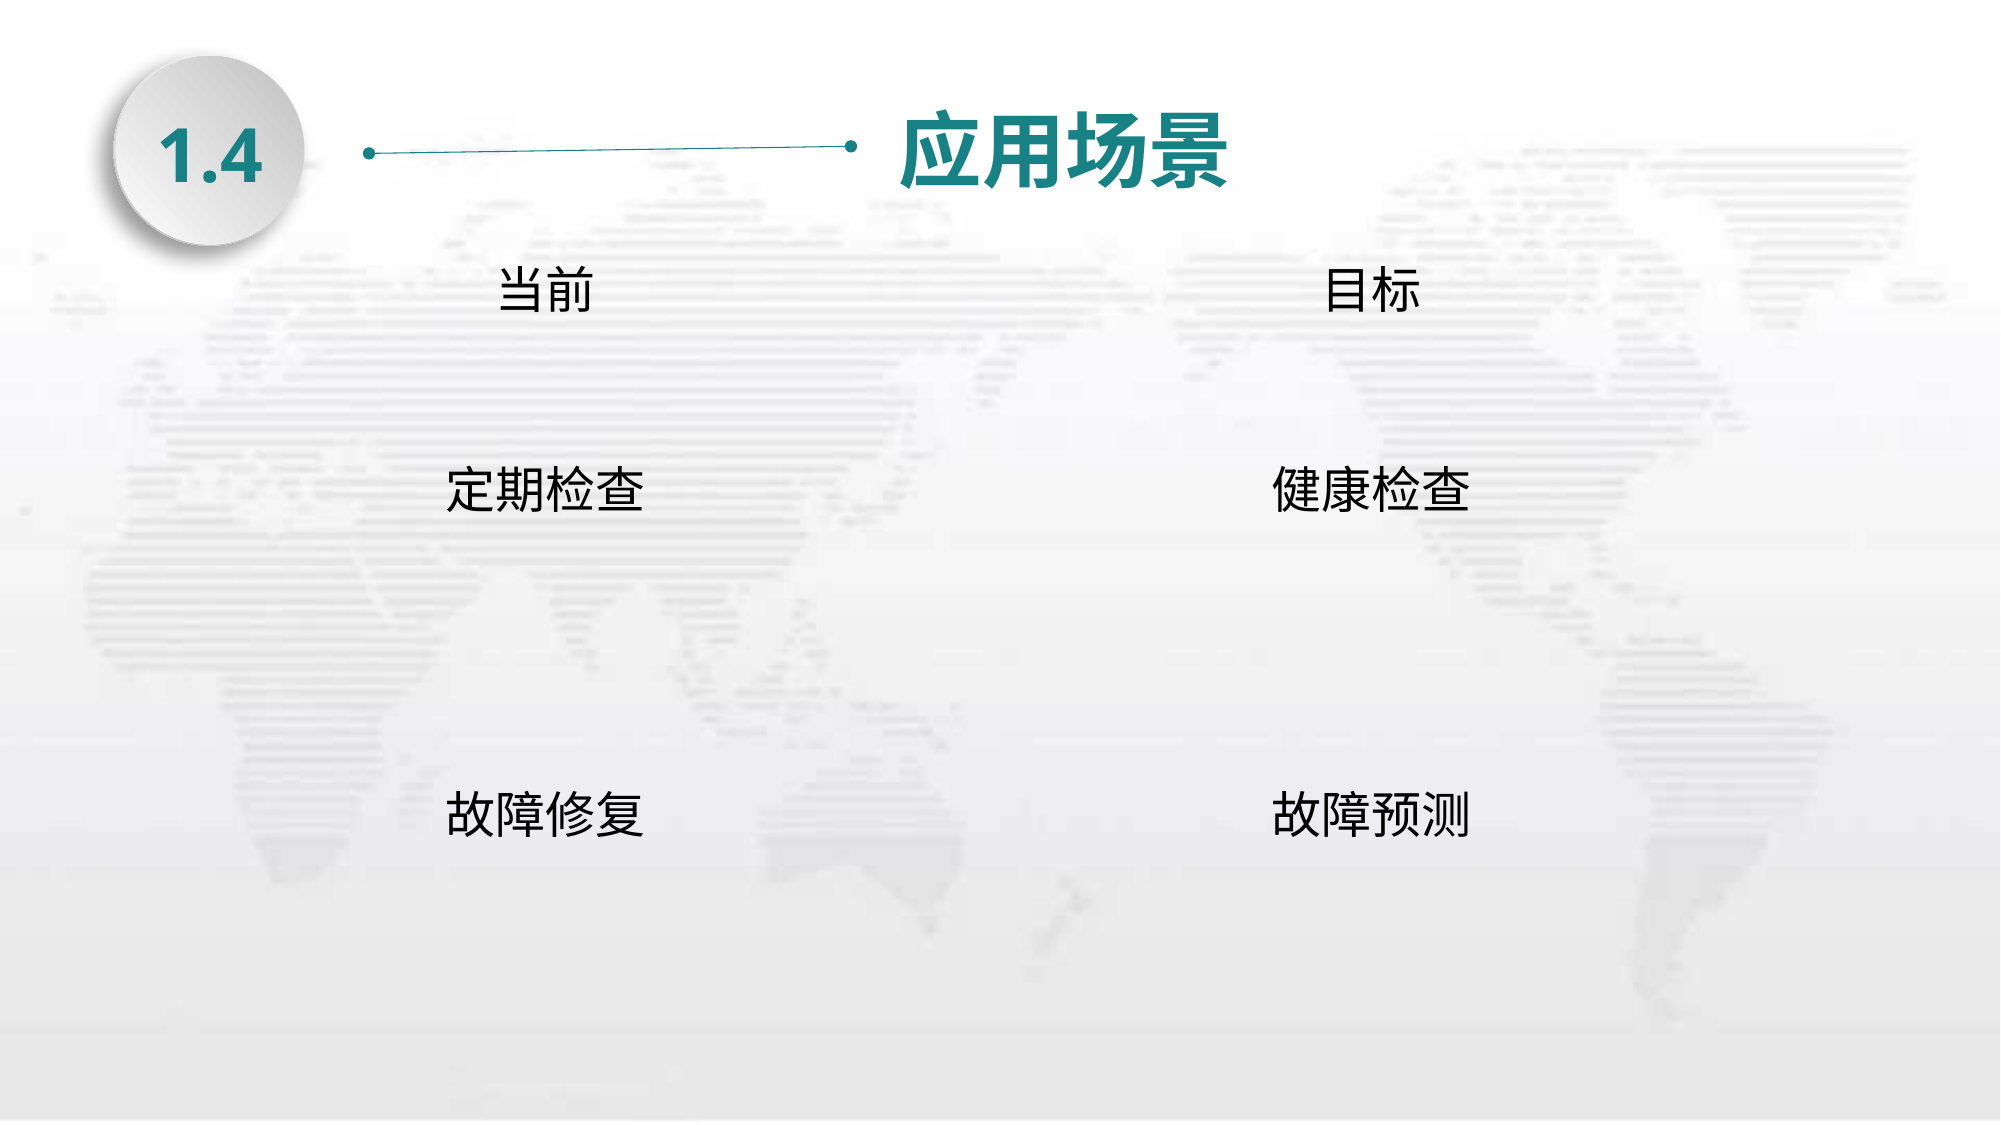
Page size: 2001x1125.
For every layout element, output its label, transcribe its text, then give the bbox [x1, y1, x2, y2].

text_box 故障预测 [1256, 776, 1487, 851]
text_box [113, 54, 305, 246]
text_box 当前 [480, 251, 611, 326]
text_box 定期检查 [430, 451, 661, 527]
text_box 目标 [1306, 251, 1437, 326]
text_box 应用场景 [884, 90, 1247, 206]
text_box 1.4 [305, 100, 310, 205]
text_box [368, 146, 851, 154]
text_box 故障修复 [430, 776, 661, 851]
picture [0, 0, 2001, 1125]
text_box 健康检查 [1256, 451, 1487, 527]
